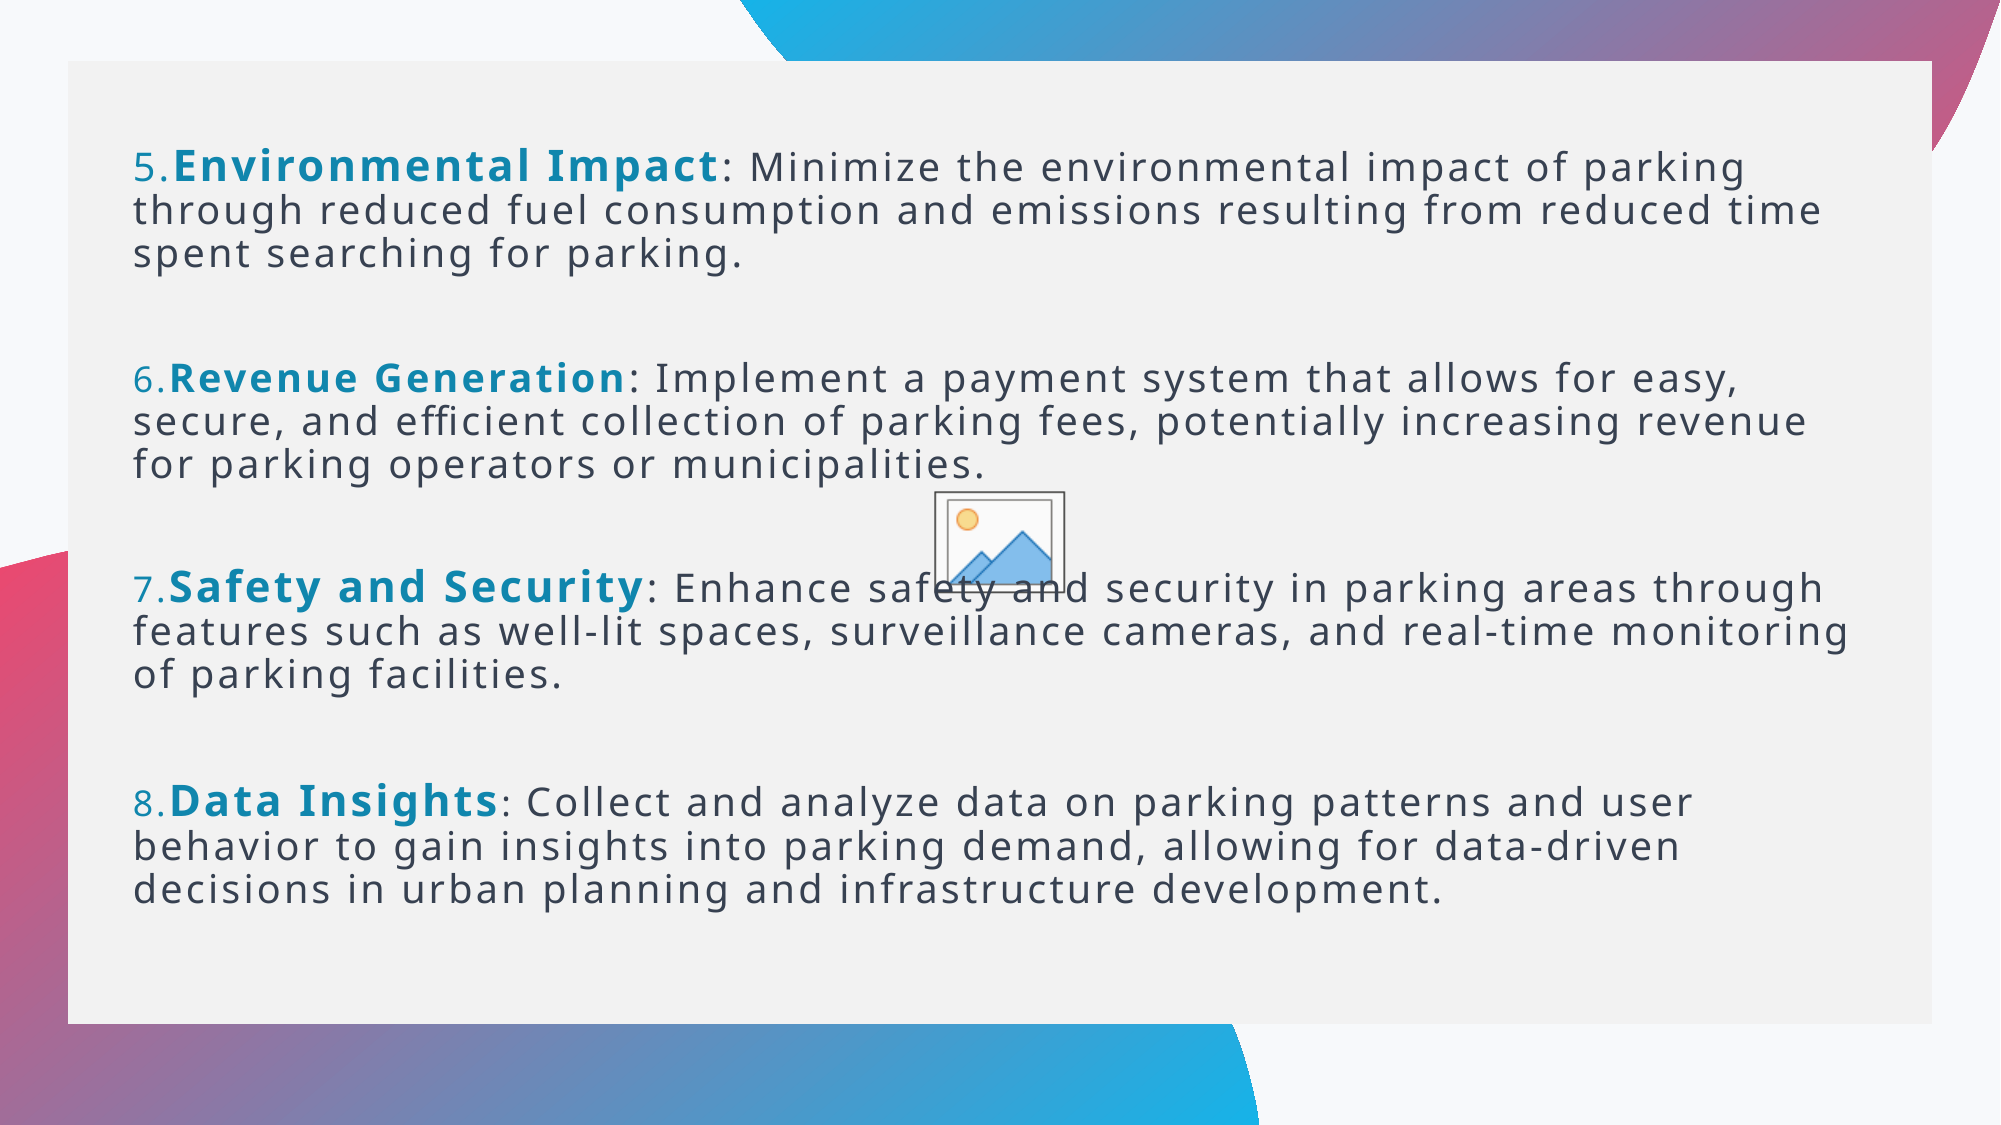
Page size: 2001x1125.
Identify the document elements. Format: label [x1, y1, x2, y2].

picture [67, 60, 1933, 1025]
